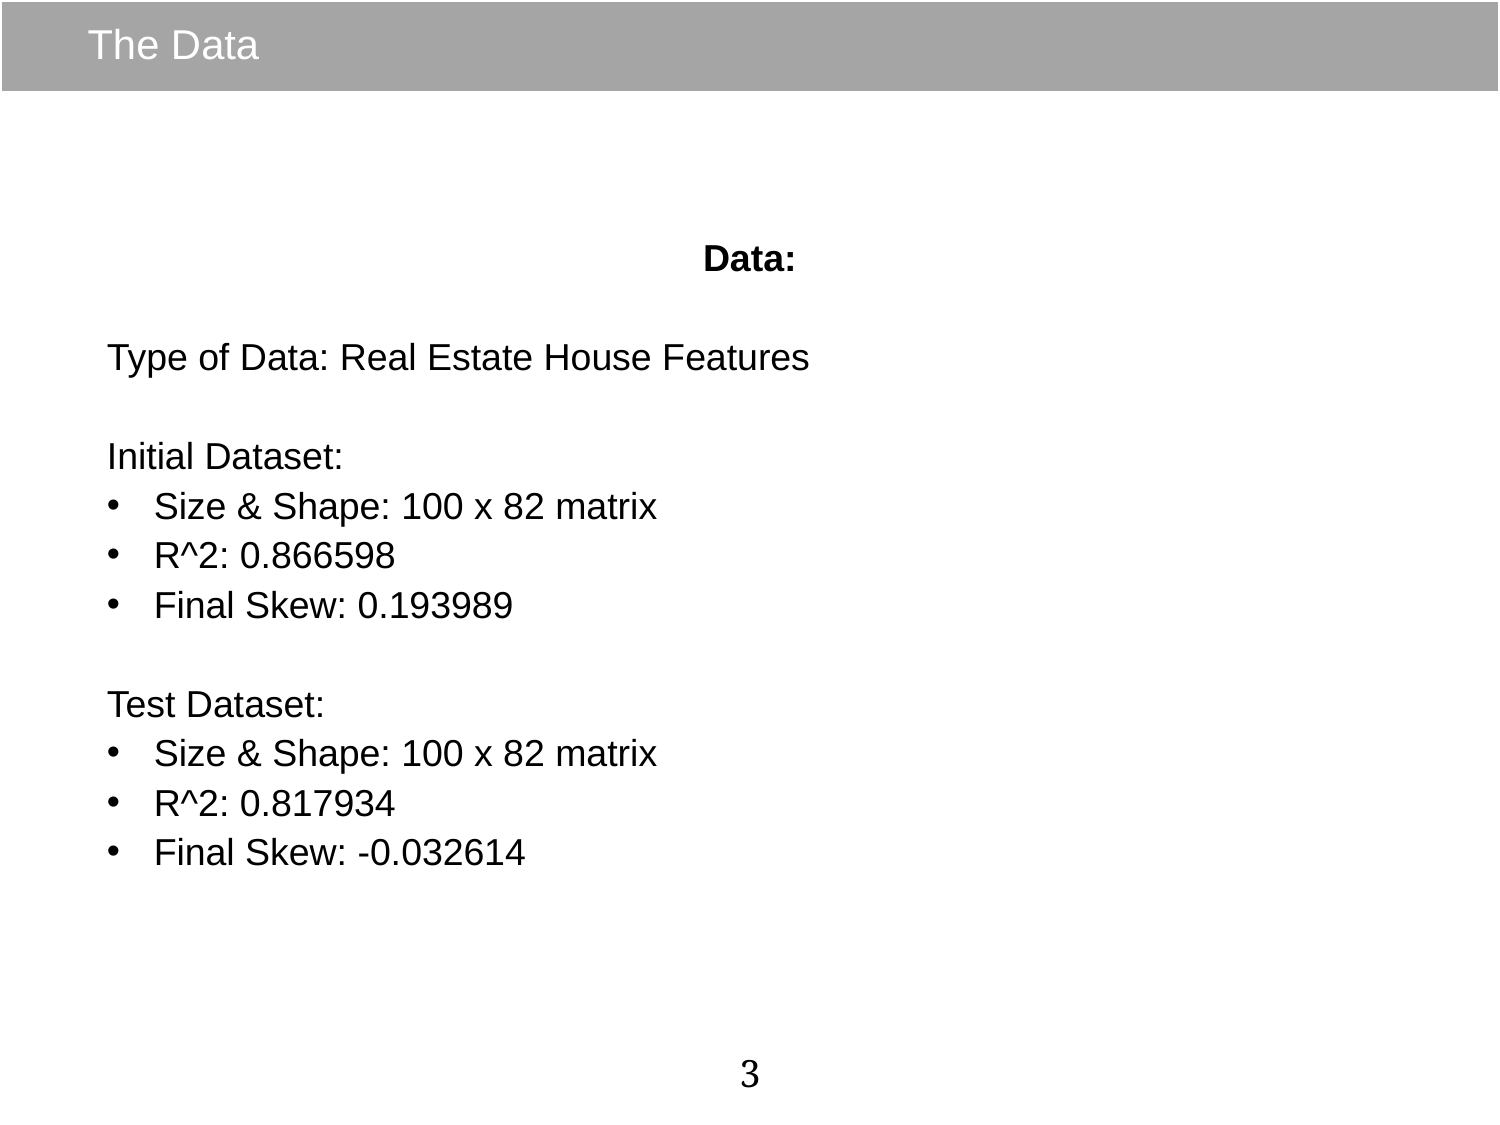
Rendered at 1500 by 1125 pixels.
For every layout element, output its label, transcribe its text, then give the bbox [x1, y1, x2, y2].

title The Data [79, 2, 1231, 91]
list Data: Type of Data: Real Estate House Features Initial Dataset: Size & Shape: 100 x 82 matrix R^2: 0.866598 Final Skew: 0.193989 Test Dataset: Size & Shape: 100 x 82 matrix R^2: 0.817934 Final Skew: -0.032614 [99, 222, 1401, 903]
slide_number 3 [731, 1042, 769, 1125]
